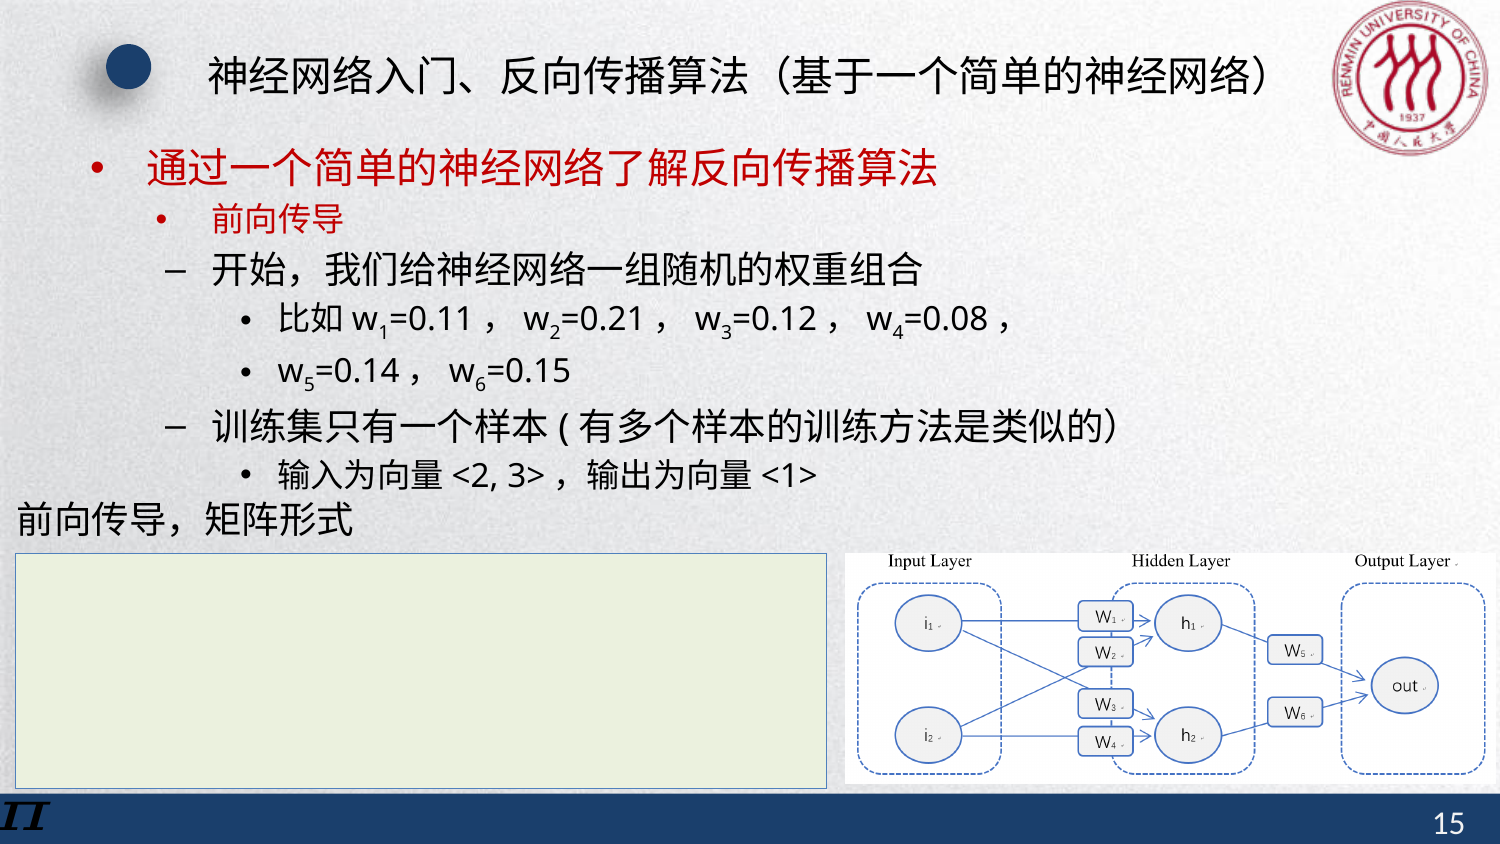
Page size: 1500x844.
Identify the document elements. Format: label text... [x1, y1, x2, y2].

picture [0, 0, 1500, 793]
text_box 前向传导，矩阵形式 [1, 489, 370, 549]
title 神经网络入门、反向传播算法（基于一个简单的神经网络） [75, 33, 1425, 116]
list 通过一个简单的神经网络了解反向传播算法 前向传导 开始，我们给神经网络一组随机的权重组合 比如w1=0.11，w2=0.21，w3=0.12，w4=0.08， w5=0.14，w6=0.15 训练集只有一个样本(有多个样本的训练方法是类似的） 输入为向量<2, 3>，输出为向量<1> [75, 134, 1425, 781]
